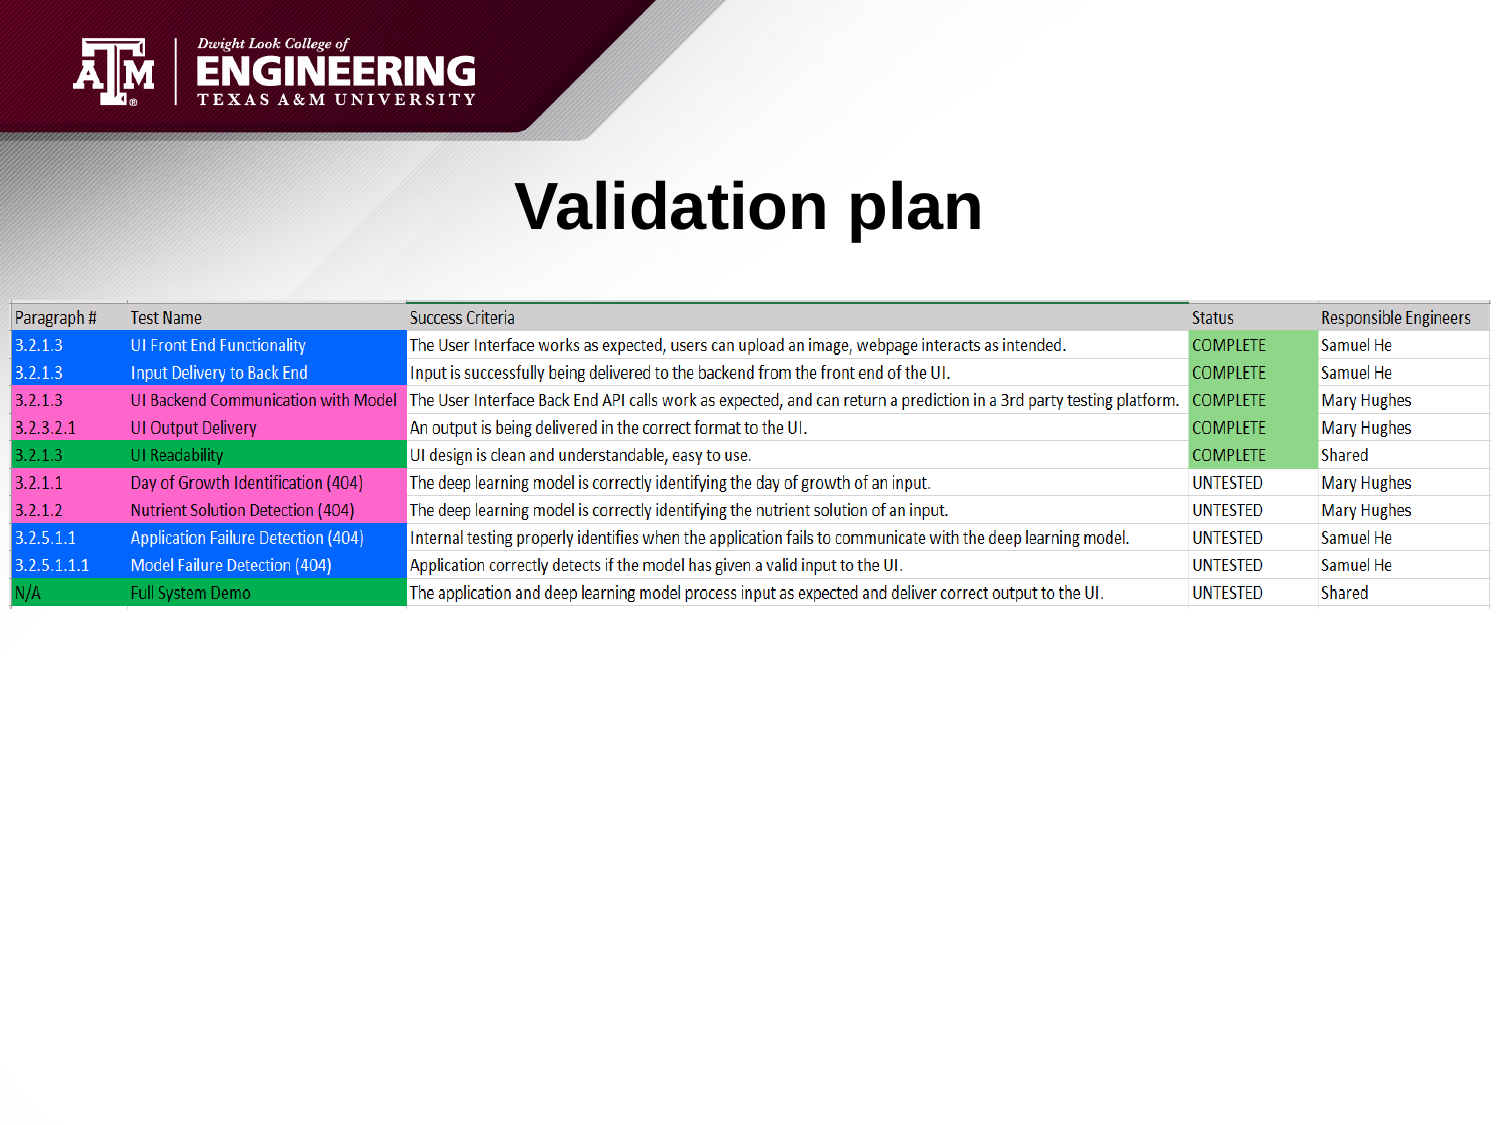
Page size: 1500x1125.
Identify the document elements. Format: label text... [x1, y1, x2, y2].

picture [0, 0, 1500, 1125]
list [8, 300, 1492, 610]
title Validation plan [75, 137, 1425, 270]
